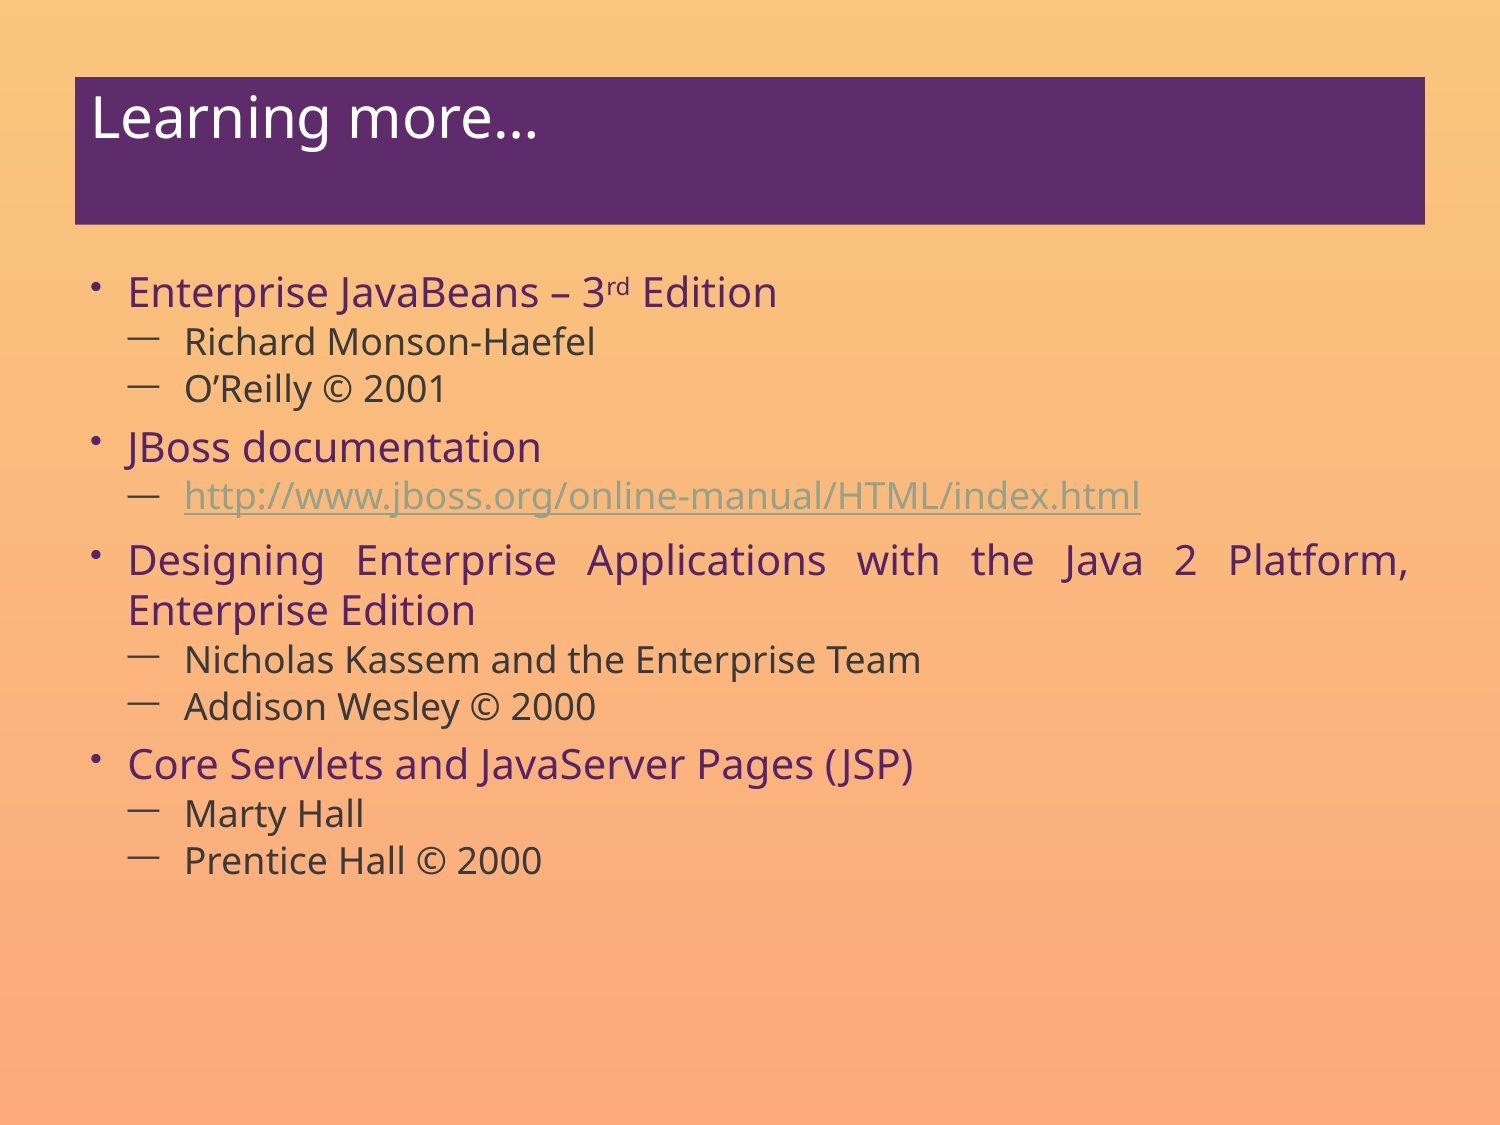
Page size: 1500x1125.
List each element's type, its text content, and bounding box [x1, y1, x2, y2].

list Enterprise JavaBeans – 3rd Edition Richard Monson-Haefel O’Reilly © 2001 JBoss documentation http://www.jboss.org/online-manual/HTML/index.html Designing Enterprise Applications with the Java 2 Platform, Enterprise Edition Nicholas Kassem and the Enterprise Team Addison Wesley © 2000 Core Servlets and JavaServer Pages (JSP) Marty Hall Prentice Hall © 2000 [74, 258, 1426, 1087]
title Learning more… [74, 76, 1426, 225]
